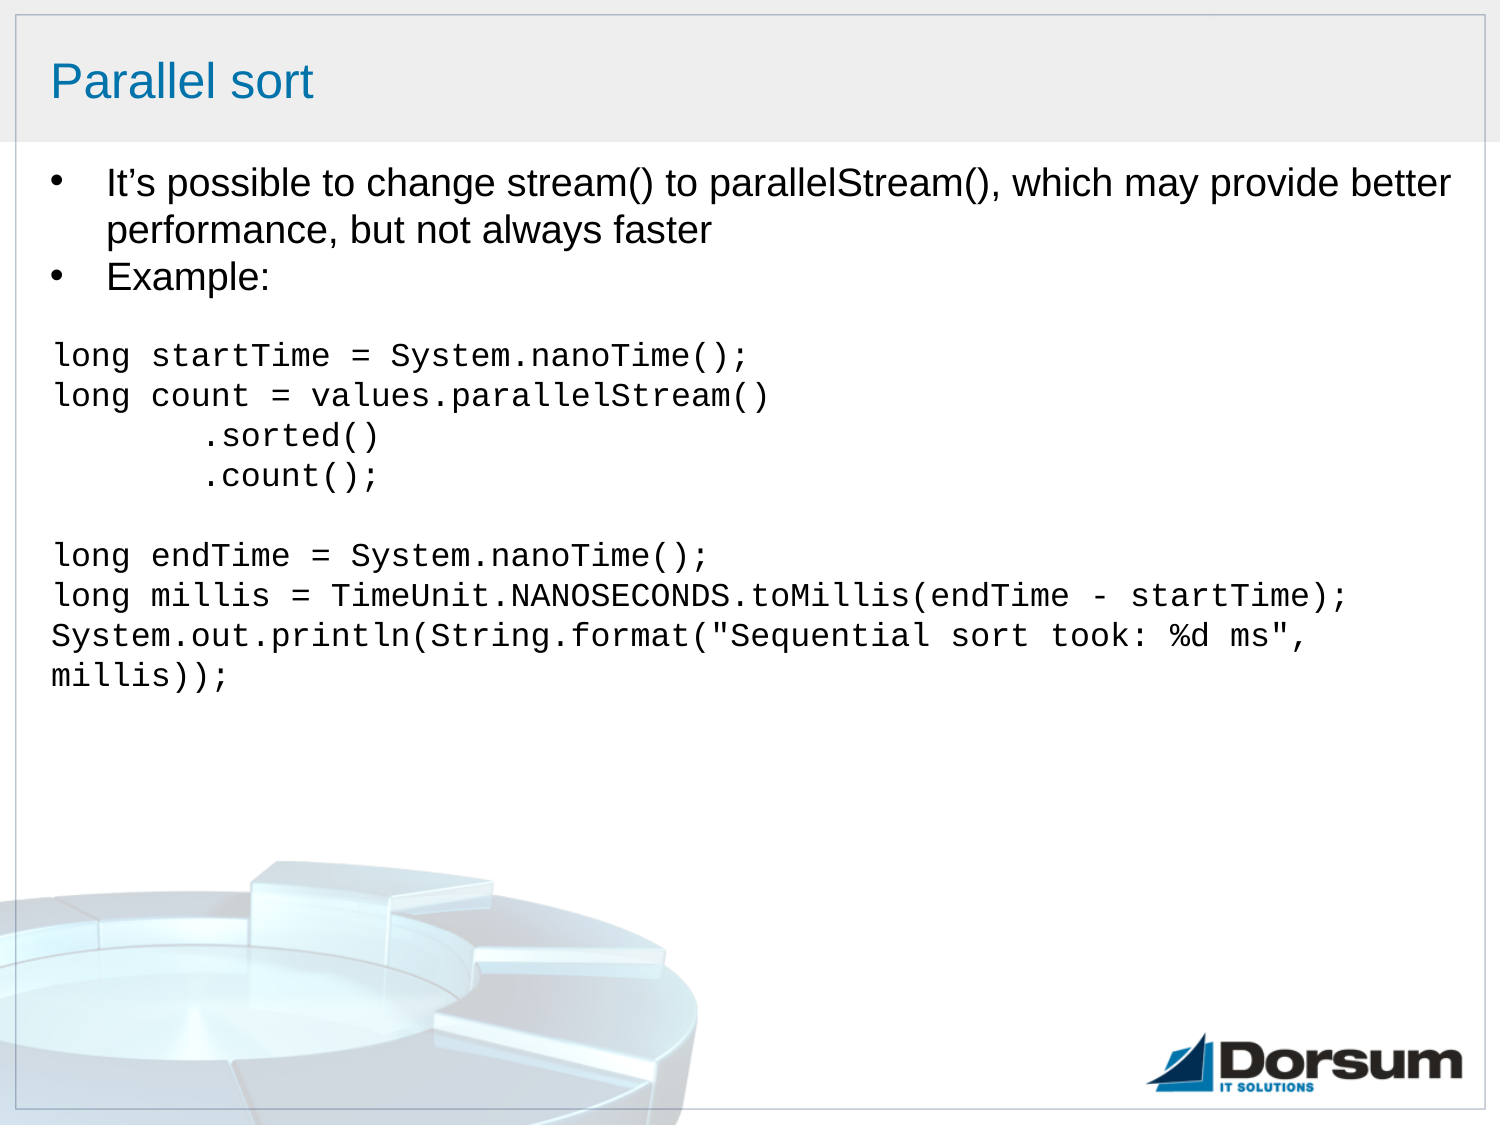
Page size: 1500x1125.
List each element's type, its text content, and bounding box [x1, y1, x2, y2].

text_box [37, 701, 1447, 1024]
title Parallel sort [35, 30, 1090, 126]
picture [0, 0, 1500, 1125]
text_box It’s possible to change stream() to parallelStream(), which may provide better performance, but not always faster Example: [35, 148, 1472, 354]
text_box long startTime = System.nanoTime(); long count = values.parallelStream() .sorted() .count(); long endTime = System.nanoTime(); long millis = TimeUnit.NANOSECONDS.toMillis(endTime - startTime); System.out.println(String.format("Sequential sort took: %d ms", millis)); [36, 326, 1472, 701]
